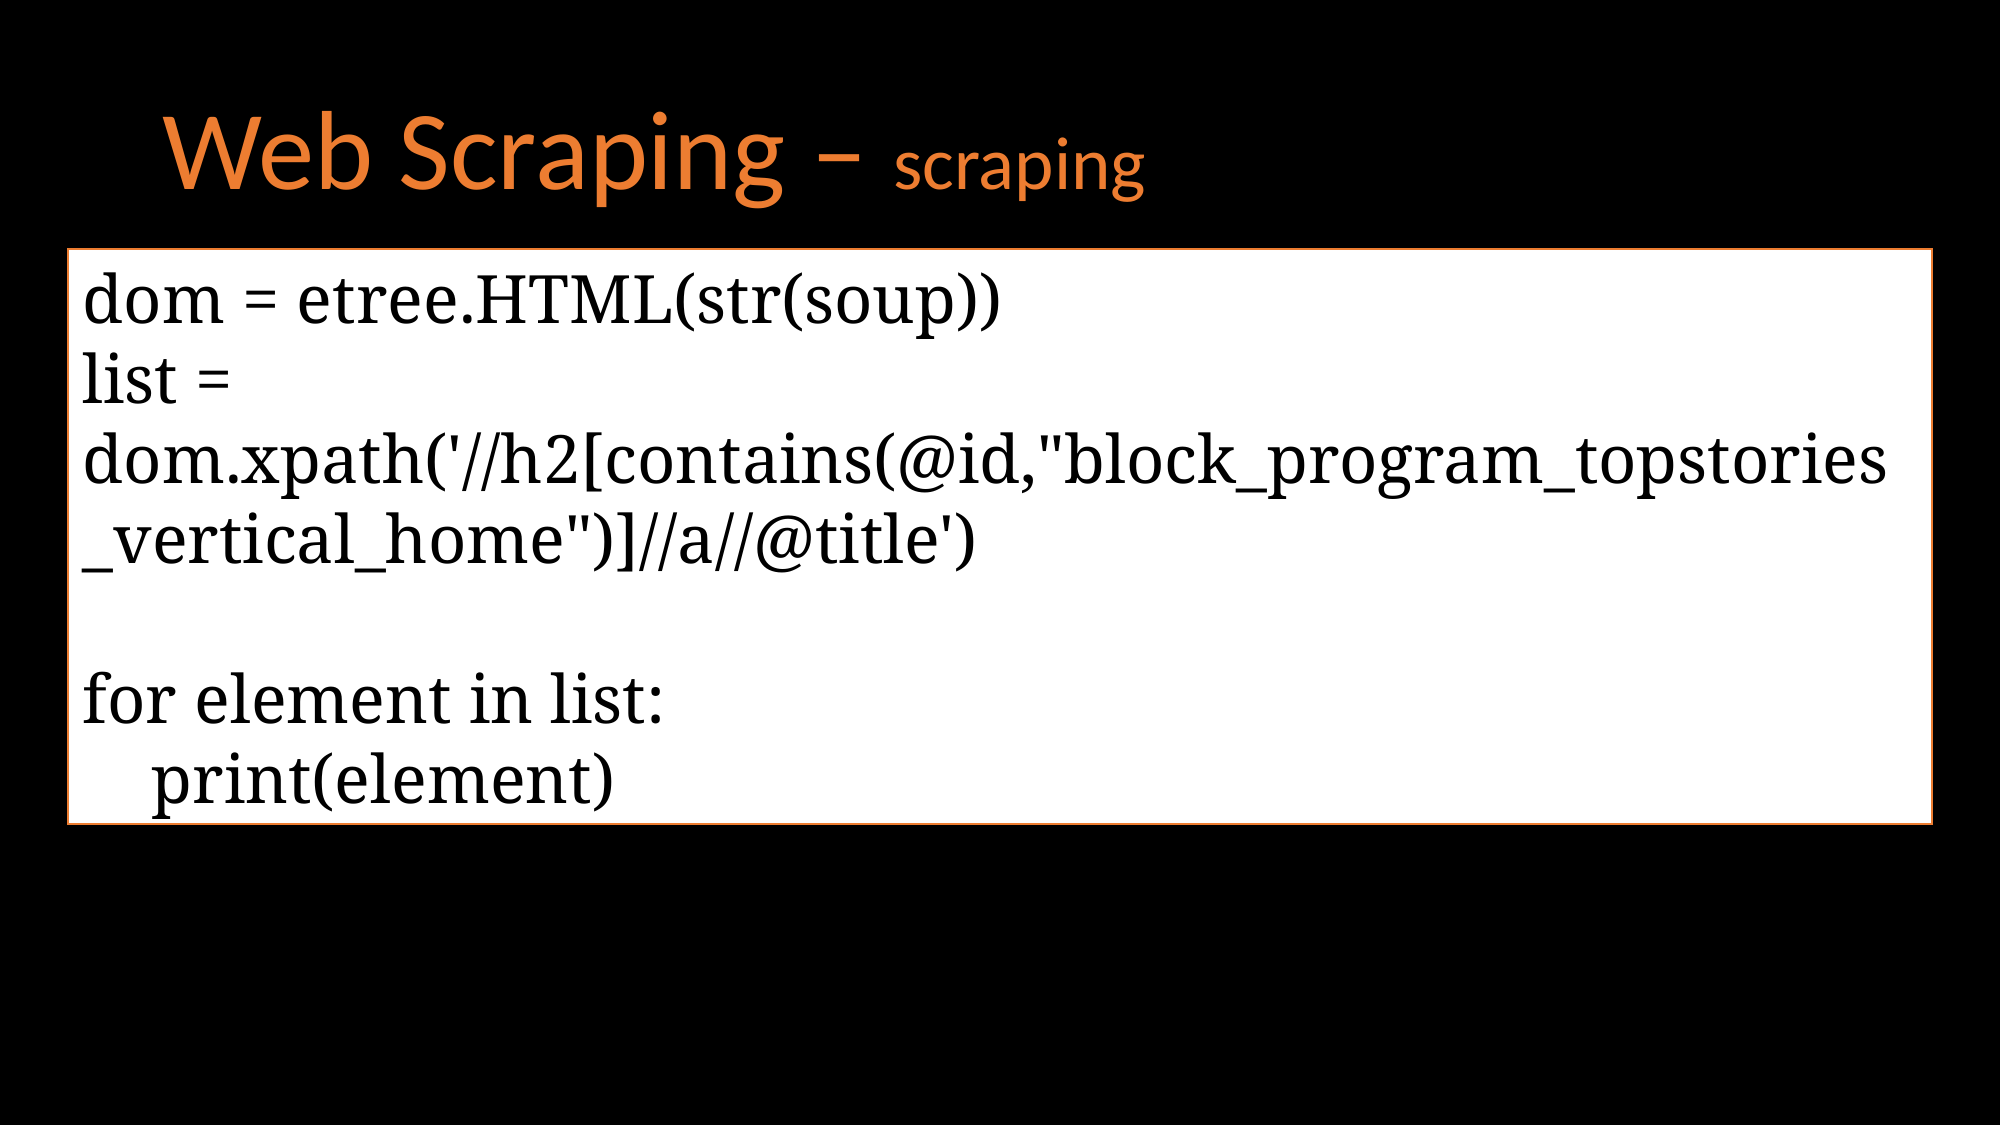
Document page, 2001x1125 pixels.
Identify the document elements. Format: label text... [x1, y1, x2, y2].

text_box Web Scraping – scraping [147, 70, 1649, 220]
text_box dom = etree.HTML(str(soup)) list = dom.xpath('//h2[contains(@id,"block_program_topstories_vertical_home")]//a//@title') for element in list: print(element) [67, 248, 1933, 825]
